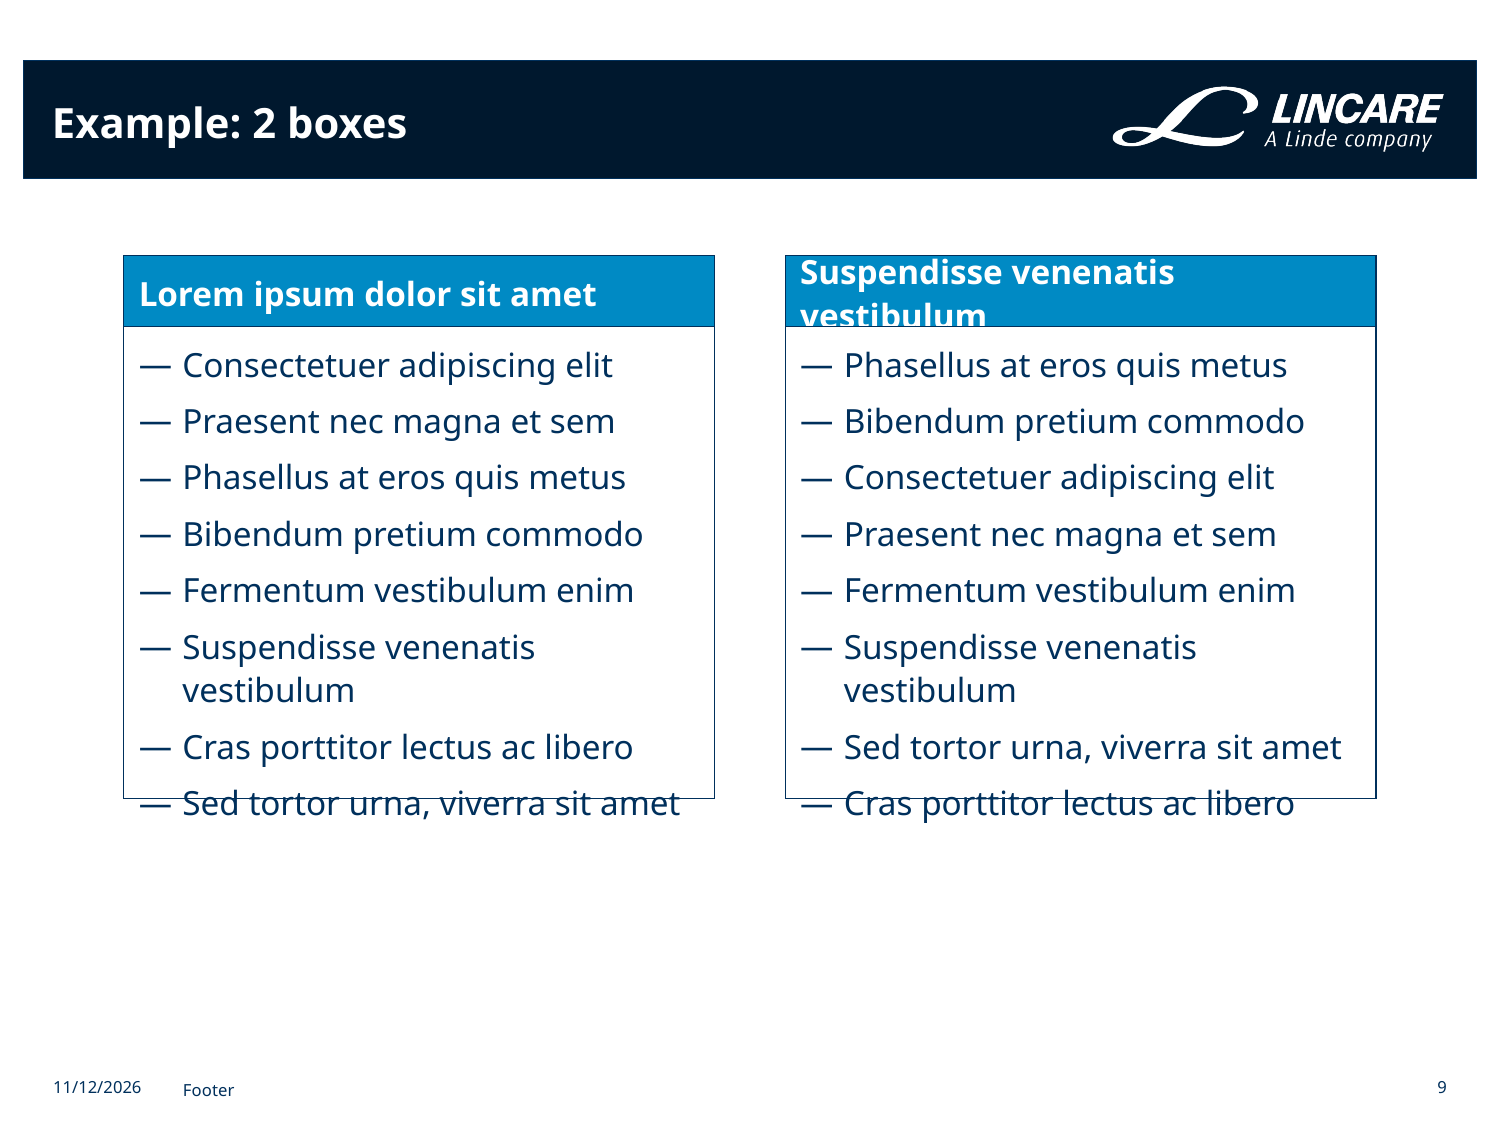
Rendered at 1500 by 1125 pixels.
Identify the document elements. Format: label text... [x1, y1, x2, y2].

title Example: 2 boxes [23, 60, 1081, 179]
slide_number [53, 1058, 172, 1100]
footer Footer [183, 1058, 1376, 1100]
text_box Consectetuer adipiscing elit Praesent nec magna et sem Phasellus at eros quis metus Bibendum pretium commodo Fermentum vestibulum enim Suspendisse venenatis vestibulum Cras porttitor lectus ac libero Sed tortor urna, viverra sit amet [123, 326, 715, 799]
text_box Phasellus at eros quis metus Bibendum pretium commodo Consectetuer adipiscing elit Praesent nec magna et sem Fermentum vestibulum enim Suspendisse venenatis vestibulum Sed tortor urna, viverra sit amet Cras porttitor lectus ac libero [785, 326, 1376, 799]
text_box Suspendisse venenatis vestibulum [785, 255, 1376, 326]
text_box Lorem ipsum dolor sit amet [123, 255, 715, 326]
